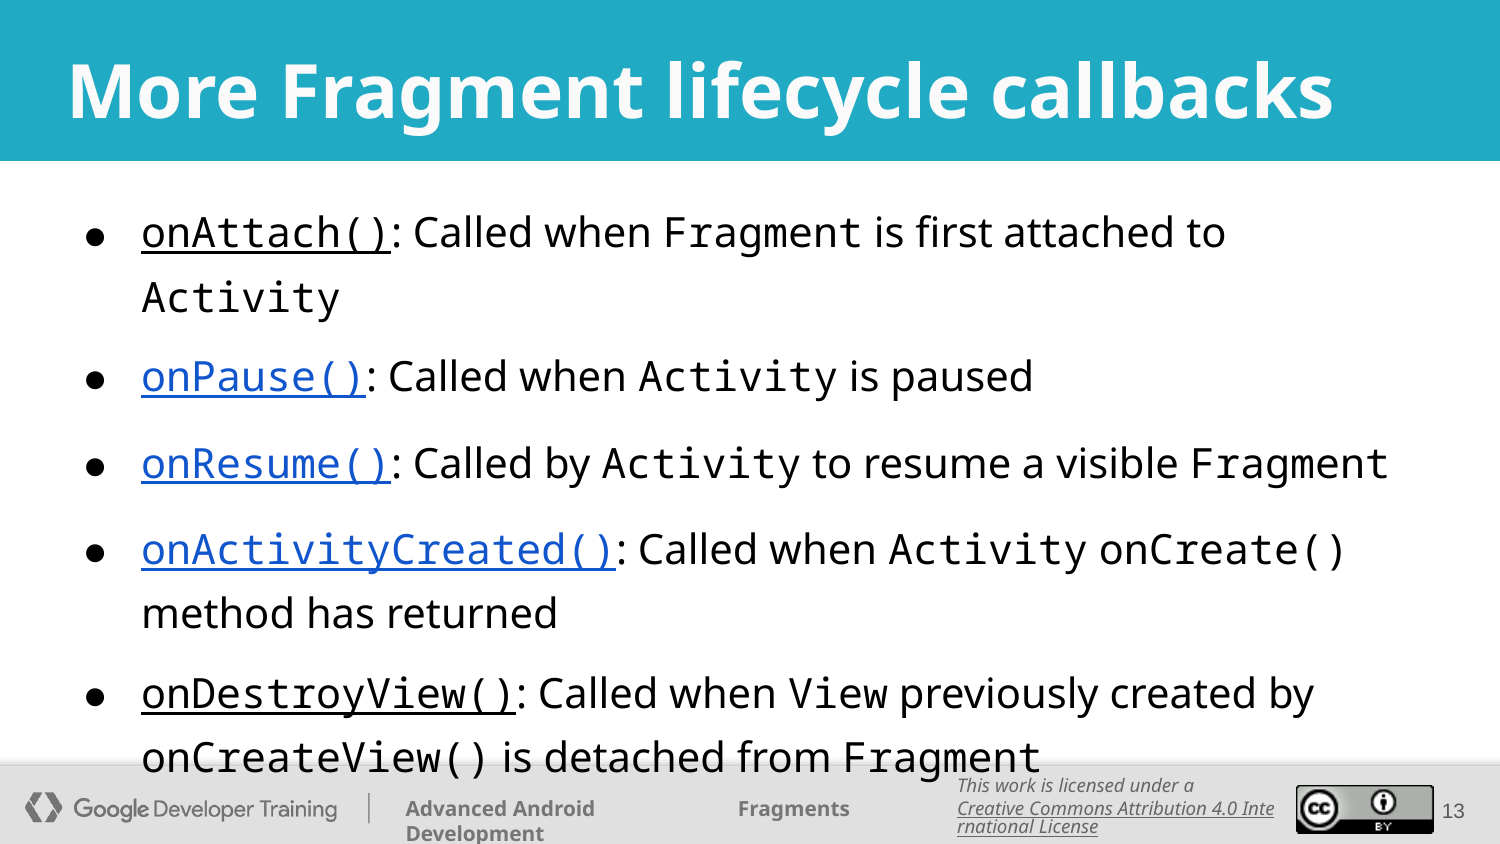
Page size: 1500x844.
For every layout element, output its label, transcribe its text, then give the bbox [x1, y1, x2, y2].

picture [0, 161, 1500, 844]
list onAttach(): Called when Fragment is first attached to Activity onPause(): Called when Activity is paused onResume(): Called by Activity to resume a visible Fragment onActivityCreated(): Called when Activity onCreate() method has returned onDestroyView(): Called when View previously created by onCreateView() is detached from Fragment [51, 182, 1449, 737]
title More Fragment lifecycle callbacks [51, 28, 1449, 122]
slide_number ‹#› [1389, 777, 1480, 842]
